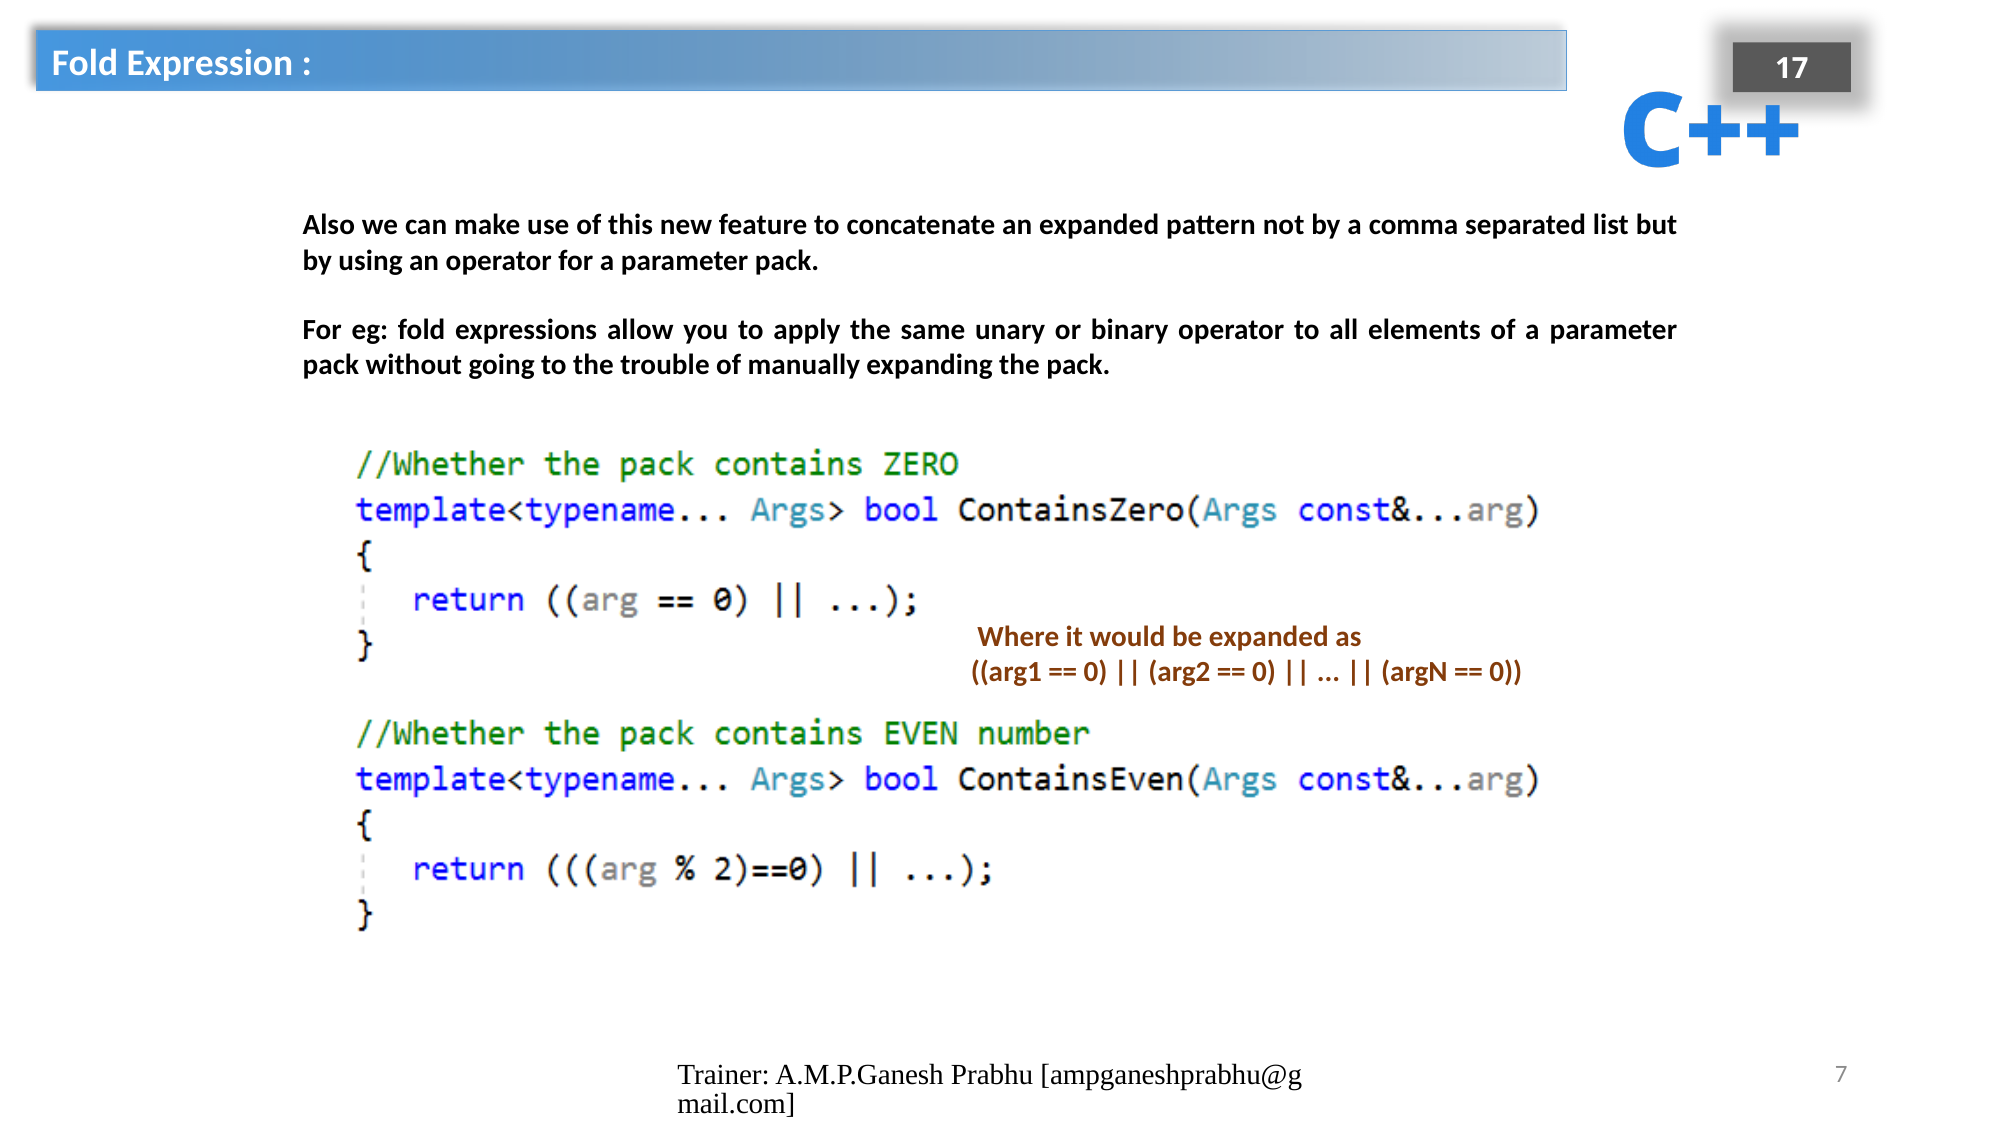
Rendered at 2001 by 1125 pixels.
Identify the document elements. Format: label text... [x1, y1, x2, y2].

slide_number 7 [1412, 1042, 1863, 1103]
footer Trainer: A.M.P.Ganesh Prabhu [ampganeshprabhu@gmail.com] [662, 1042, 1338, 1103]
text_box Also we can make use of this new feature to concatenate an expanded pattern not by a comma separated list but by using an operator for a parameter pack. For eg: fold expressions allow you to apply the same unary or binary operator to all elements of a parameter pack without going to the trouble of manually expanding the pack. [287, 198, 1694, 388]
picture [349, 435, 1570, 956]
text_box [1591, 42, 1851, 210]
text_box Fold Expression : [36, 30, 1567, 91]
